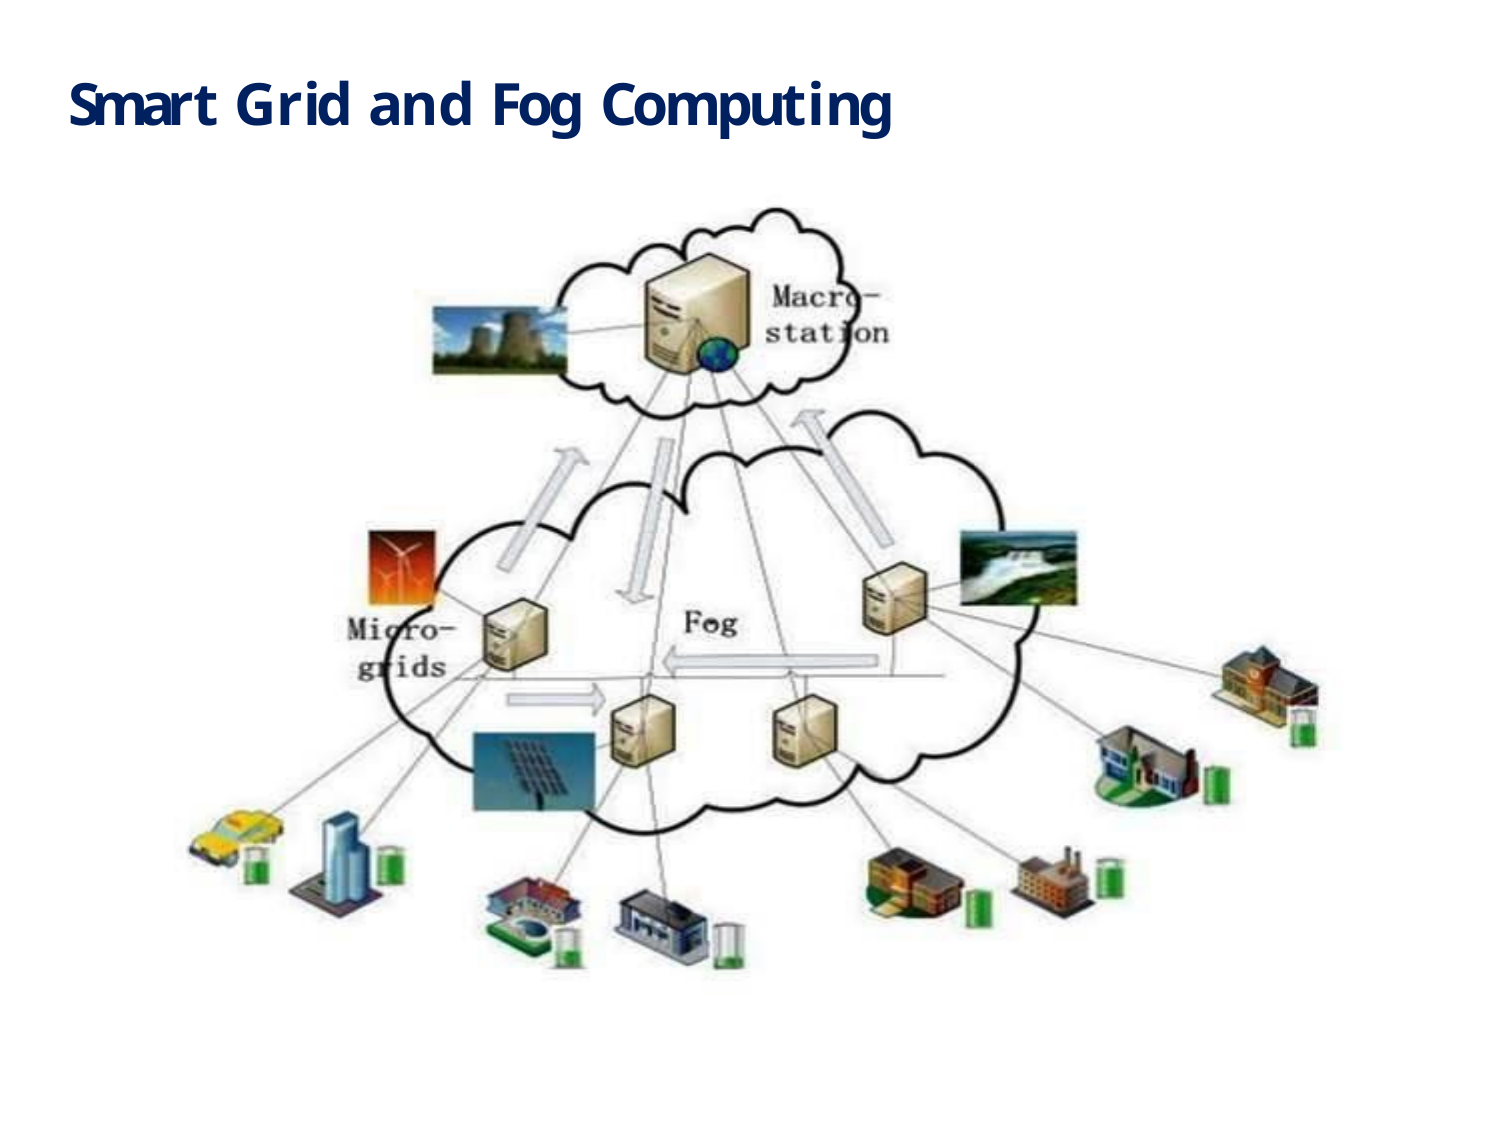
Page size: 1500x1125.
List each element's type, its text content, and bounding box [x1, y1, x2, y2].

picture [94, 154, 1353, 1001]
title Smart Grid and Fog Computing [66, 65, 948, 256]
